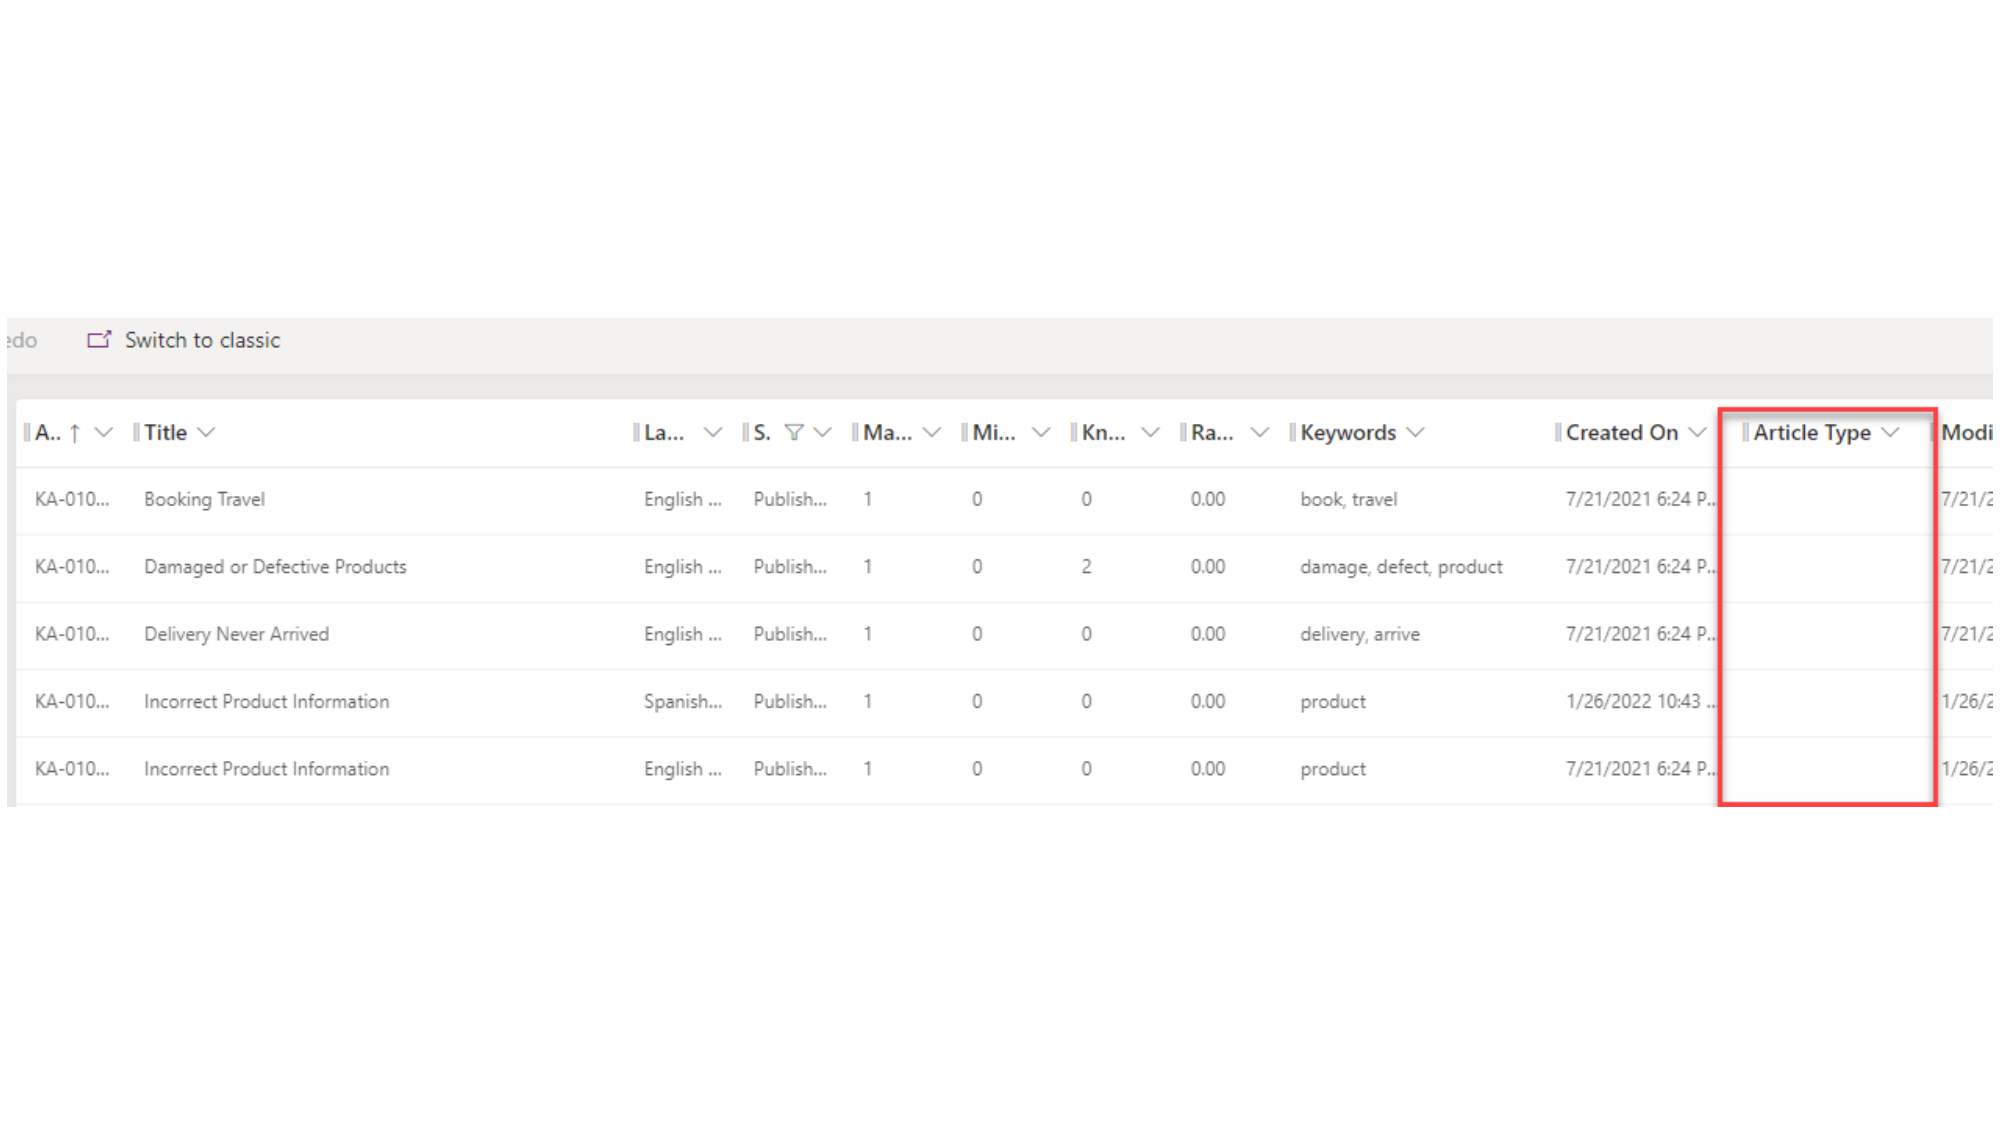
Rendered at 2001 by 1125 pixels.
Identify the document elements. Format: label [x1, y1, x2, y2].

picture [7, 318, 1993, 807]
